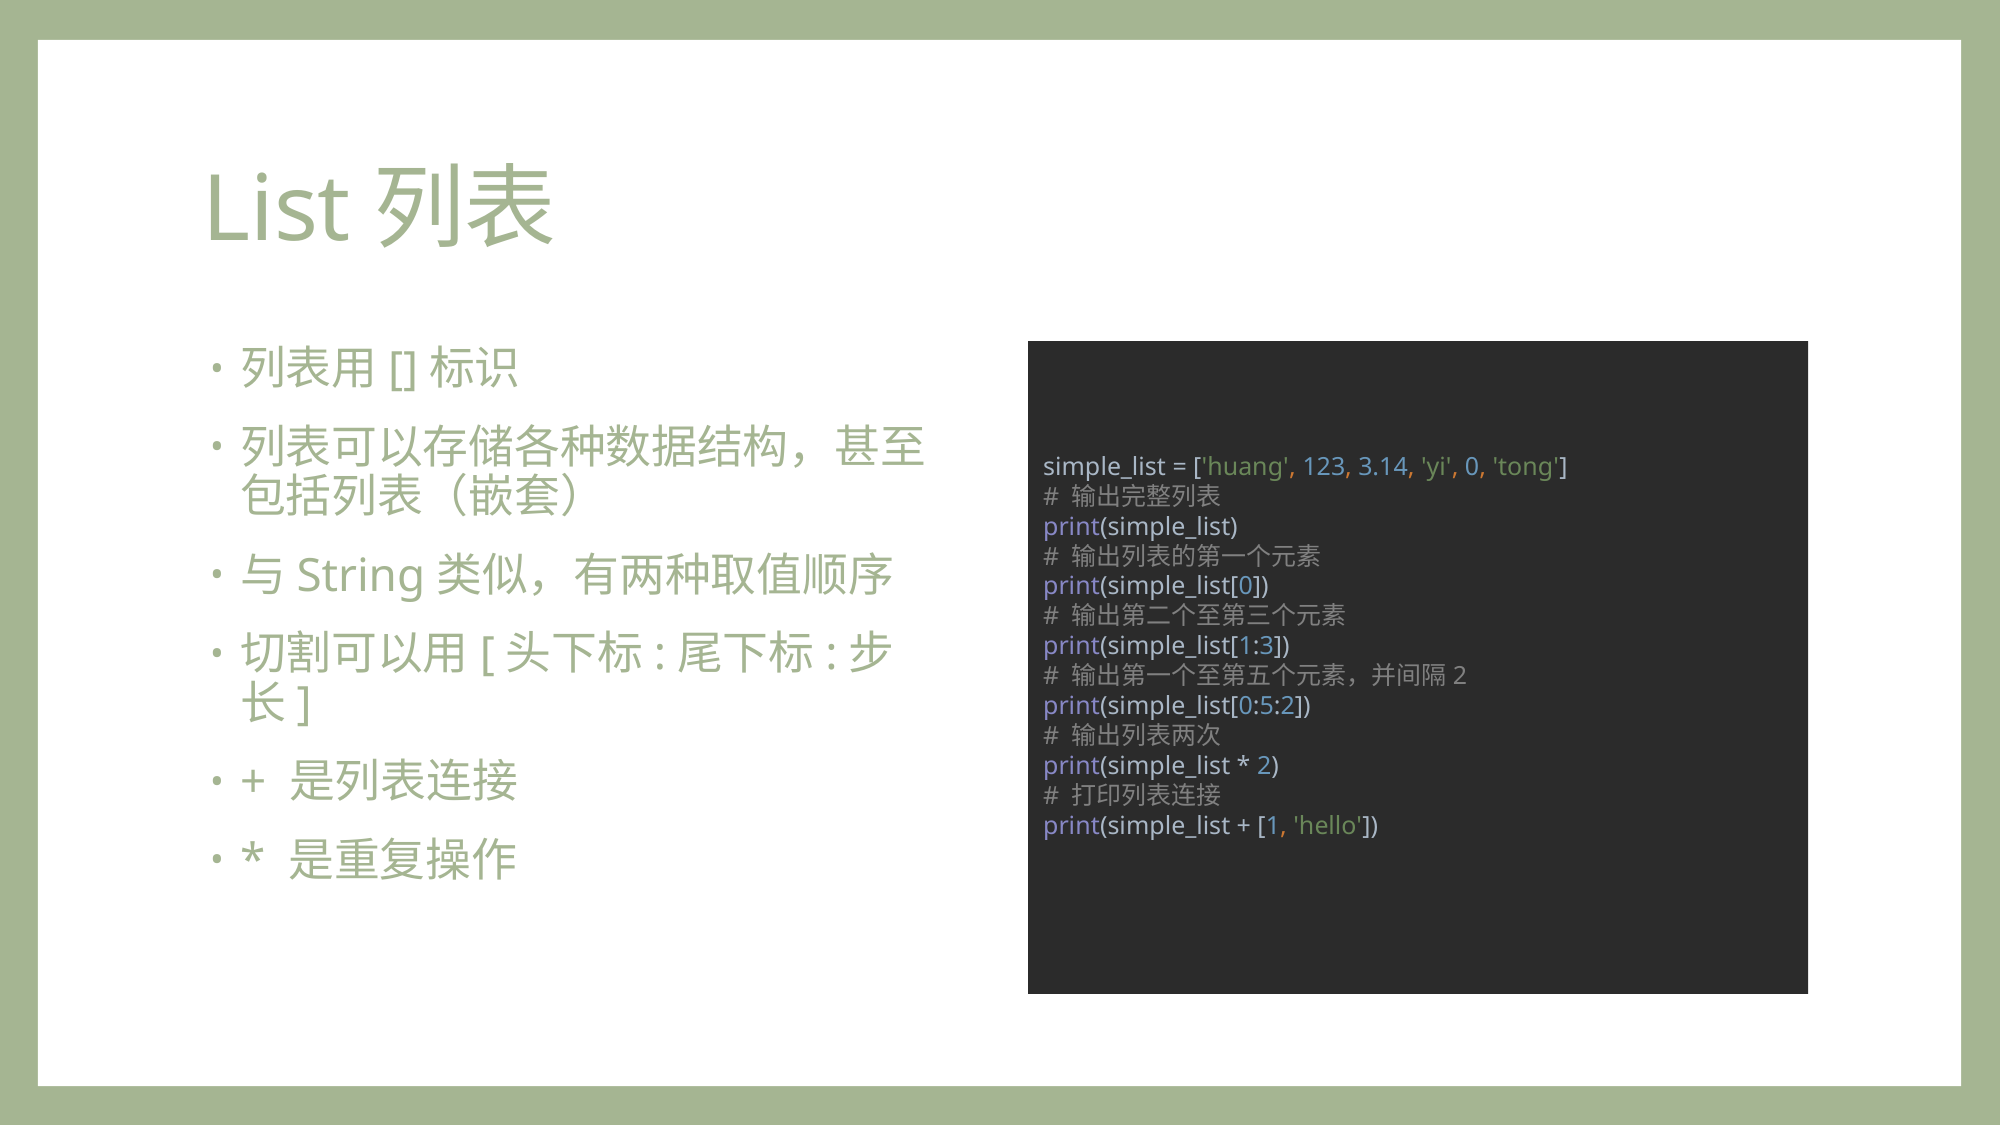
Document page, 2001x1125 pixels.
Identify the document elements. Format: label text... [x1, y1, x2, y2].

title List列表 [187, 99, 1808, 323]
list simple_list = ['huang', 123, 3.14, 'yi', 0, 'tong'] # 输出完整列表 print(simple_list) # 输出列表的第一个元素 print(simple_list[0]) # 输出第二个至第三个元素 print(simple_list[1:3]) # 输出第一个至第五个元素，并间隔2 print(simple_list[0:5:2]) # 输出列表两次 print(simple_list * 2) # 打印列表连接 print(simple_list + [1, 'hello']) [1028, 341, 1809, 994]
list 列表用[]标识 列表可以存储各种数据结构，甚至包括列表（嵌套） 与String类似，有两种取值顺序 切割可以用[头下标:尾下标:步长] + 是列表连接 * 是重复操作 [187, 337, 968, 998]
